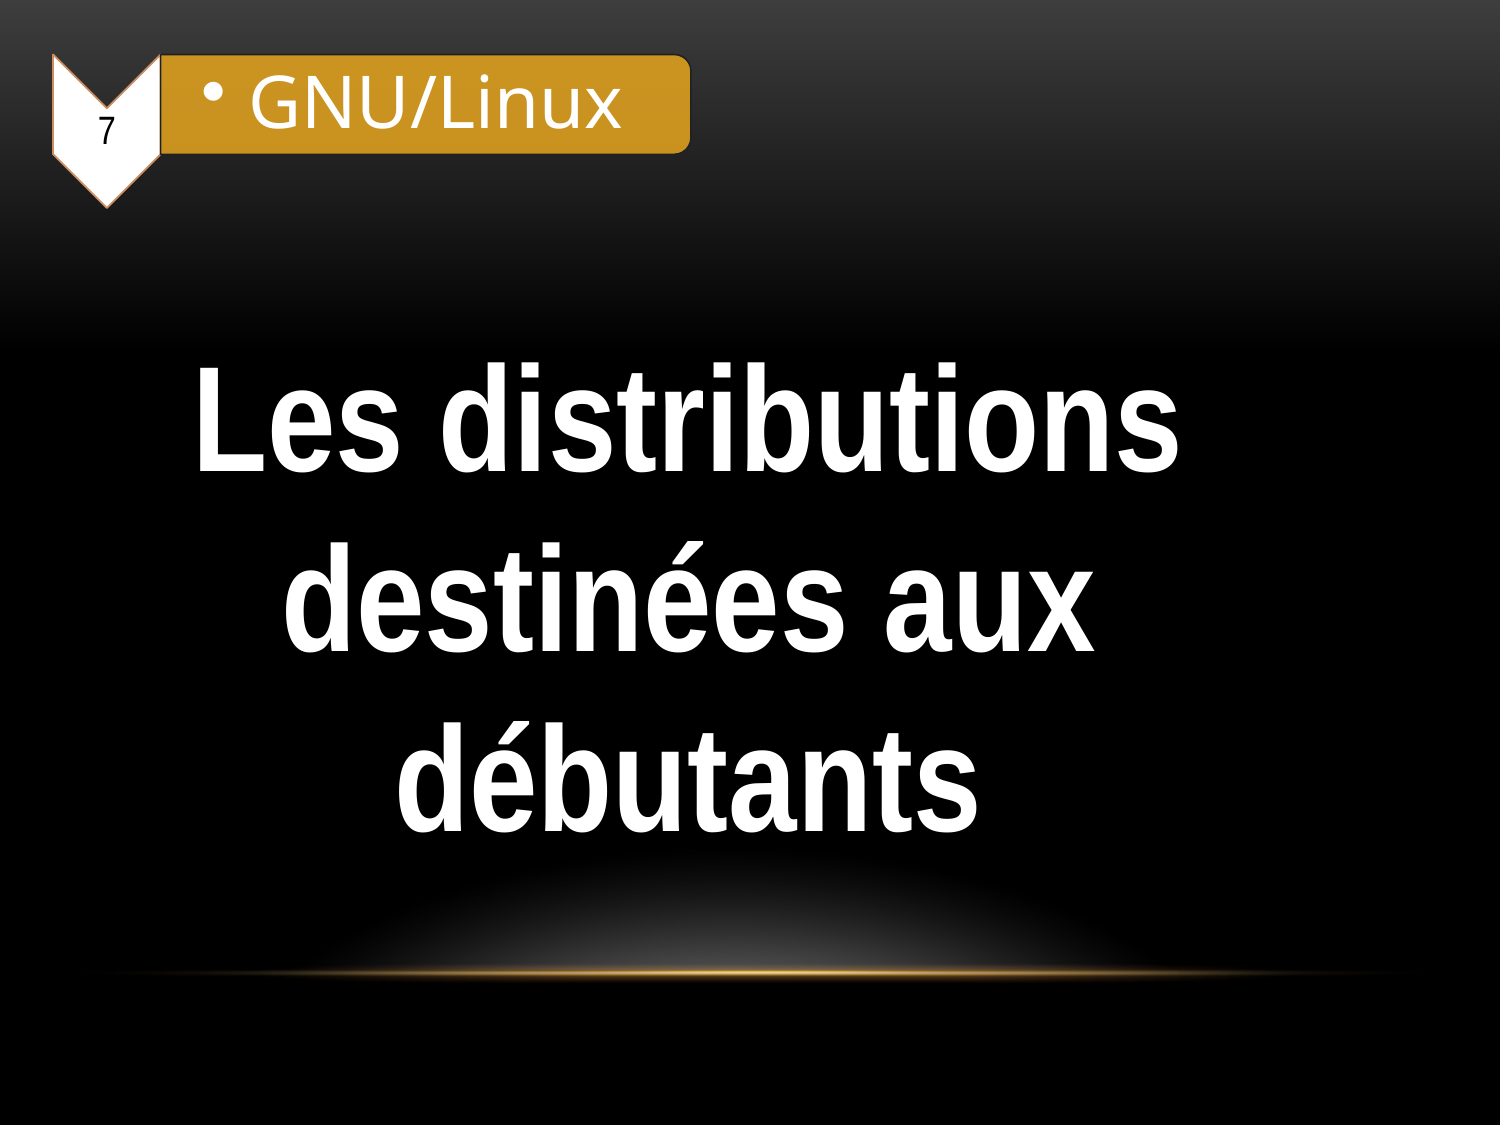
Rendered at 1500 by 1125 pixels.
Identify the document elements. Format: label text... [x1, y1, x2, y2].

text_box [52, 54, 692, 209]
text_box Les distributions destinées aux débutants [100, 314, 1277, 870]
picture [0, 0, 1500, 1125]
